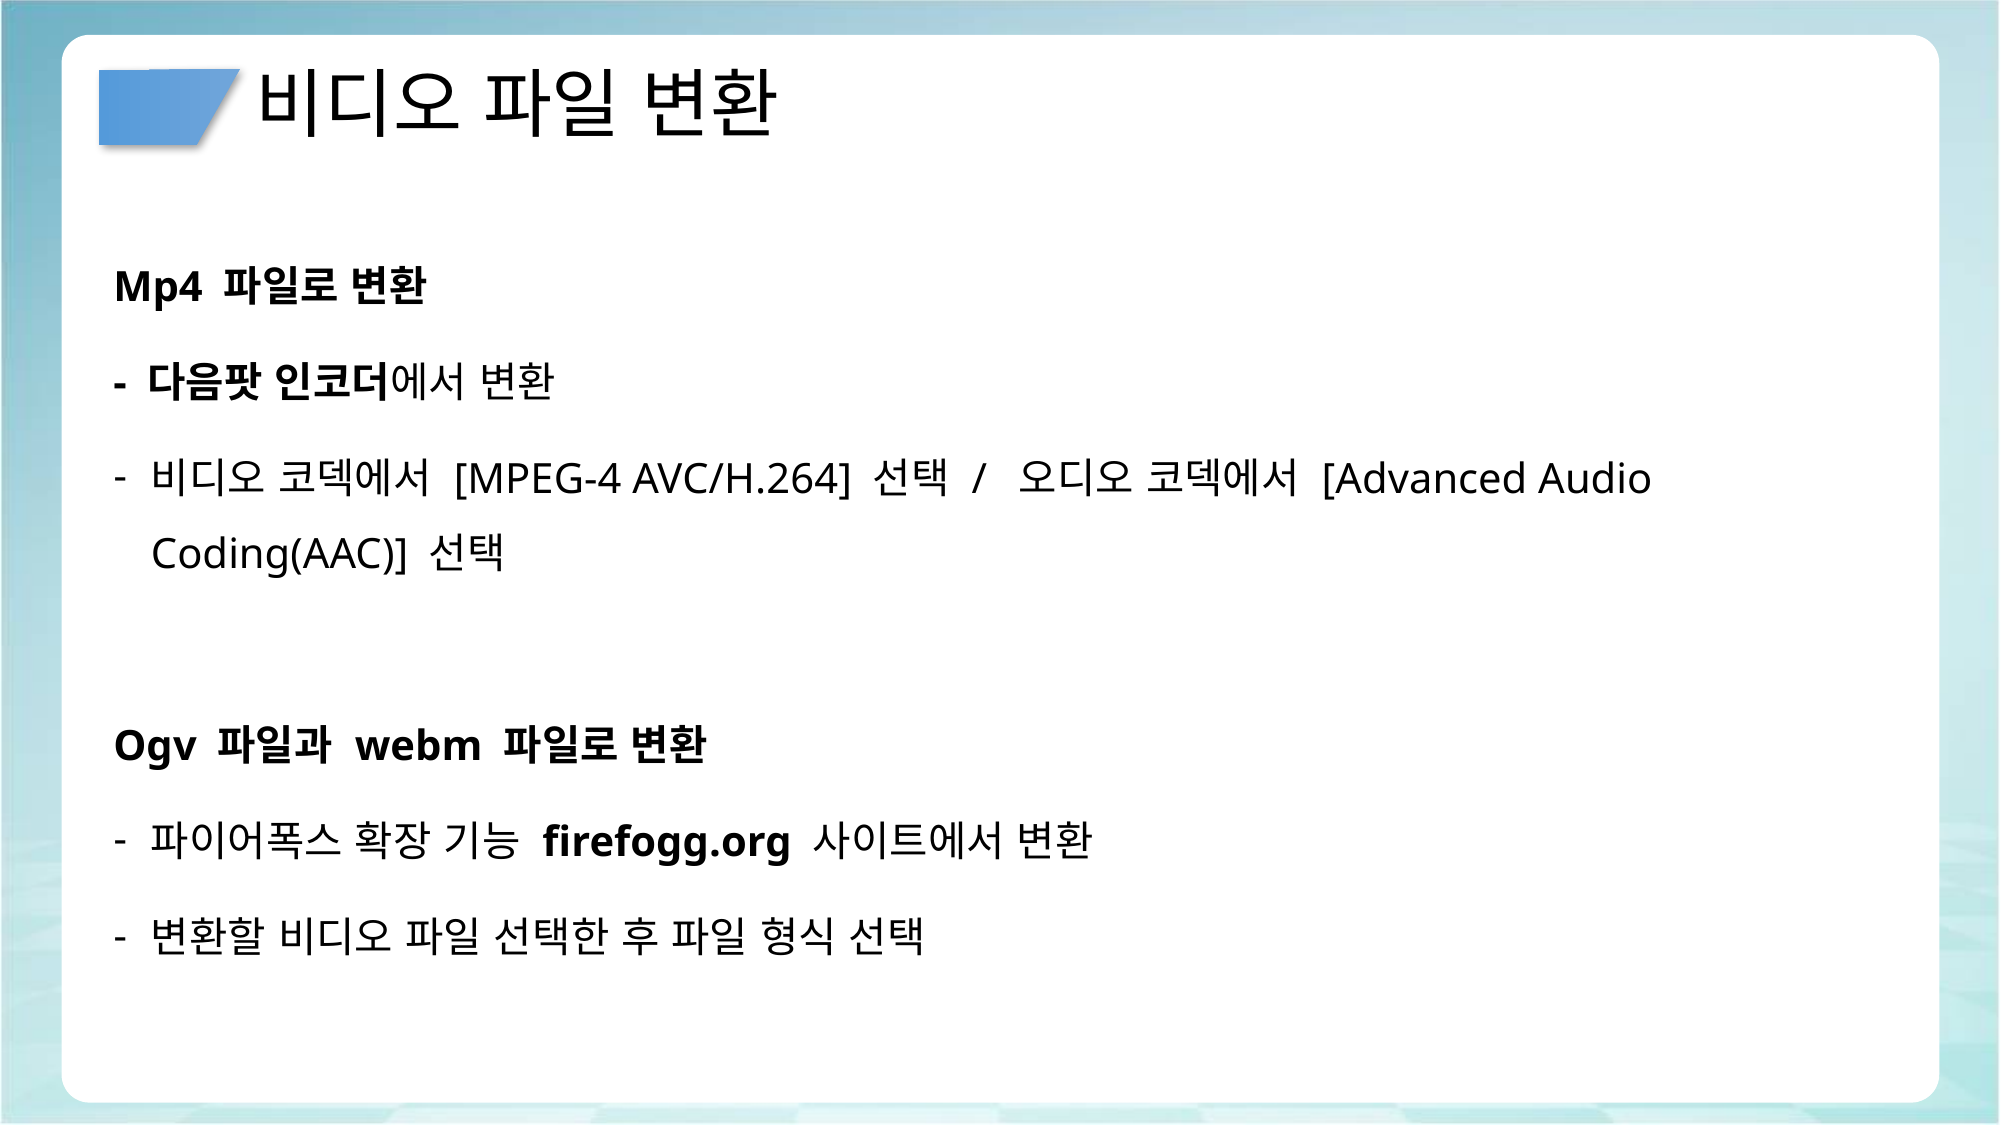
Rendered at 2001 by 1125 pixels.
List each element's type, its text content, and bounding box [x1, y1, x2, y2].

text_box Mp4 파일로 변환 - 다음팟 인코더에서 변환 비디오 코덱에서 [MPEG-4 AVC/H.264] 선택 / 오디오 코덱에서 [Advanced Audio Coding(AAC)] 선택 Ogv 파일과 webm 파일로 변환 파이어폭스 확장 기능 firefogg.org 사이트에서 변환 변환할 비디오 파일 선택한 후 파일 형식 선택 [98, 227, 1923, 1029]
title 비디오 파일 변환 [240, 49, 1809, 165]
picture [0, 0, 2001, 1125]
